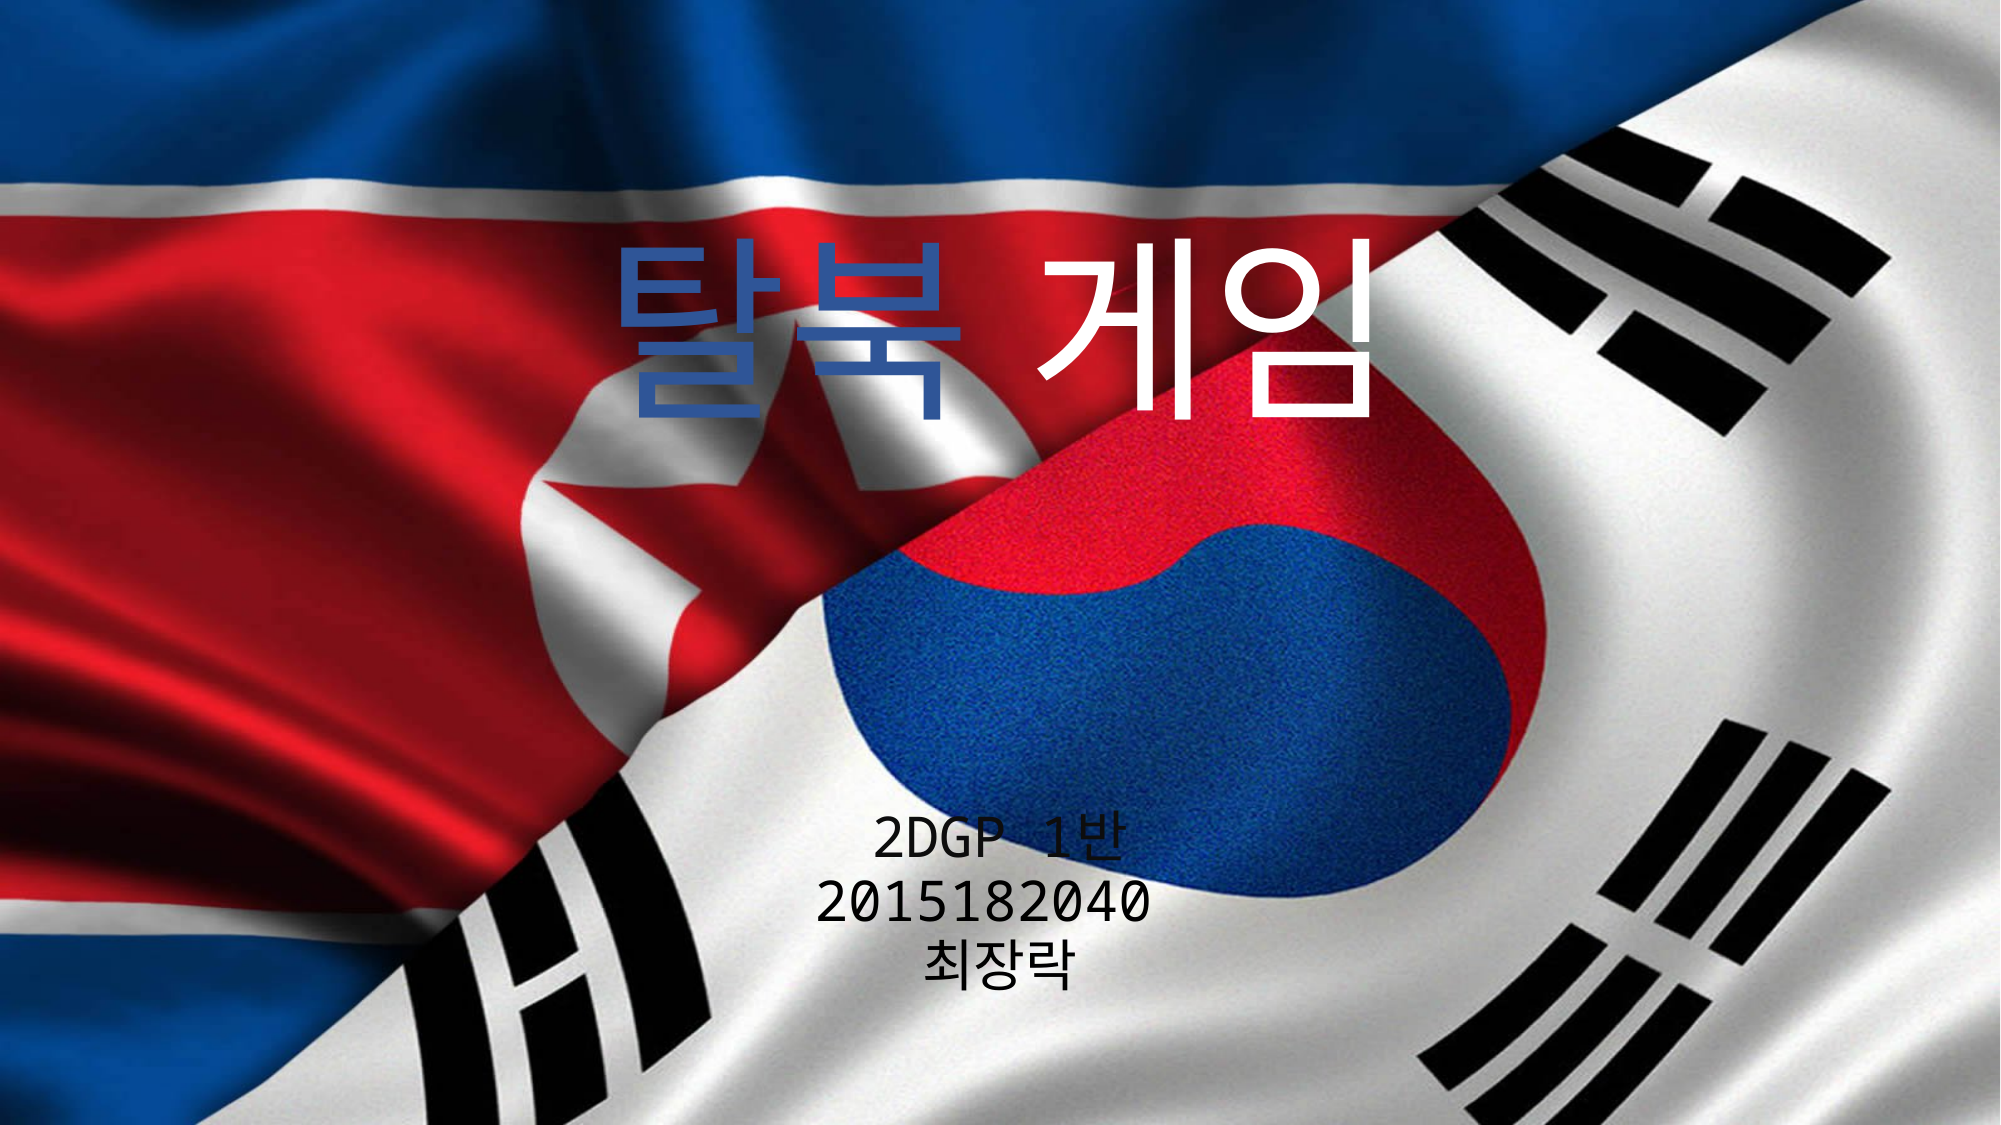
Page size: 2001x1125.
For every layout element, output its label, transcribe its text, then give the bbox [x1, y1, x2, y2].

subtitle 2DGP 1반 2015182040 최장락 [249, 746, 1750, 1019]
picture [0, 0, 2001, 1125]
title 탈북 게임 [249, 63, 1750, 456]
